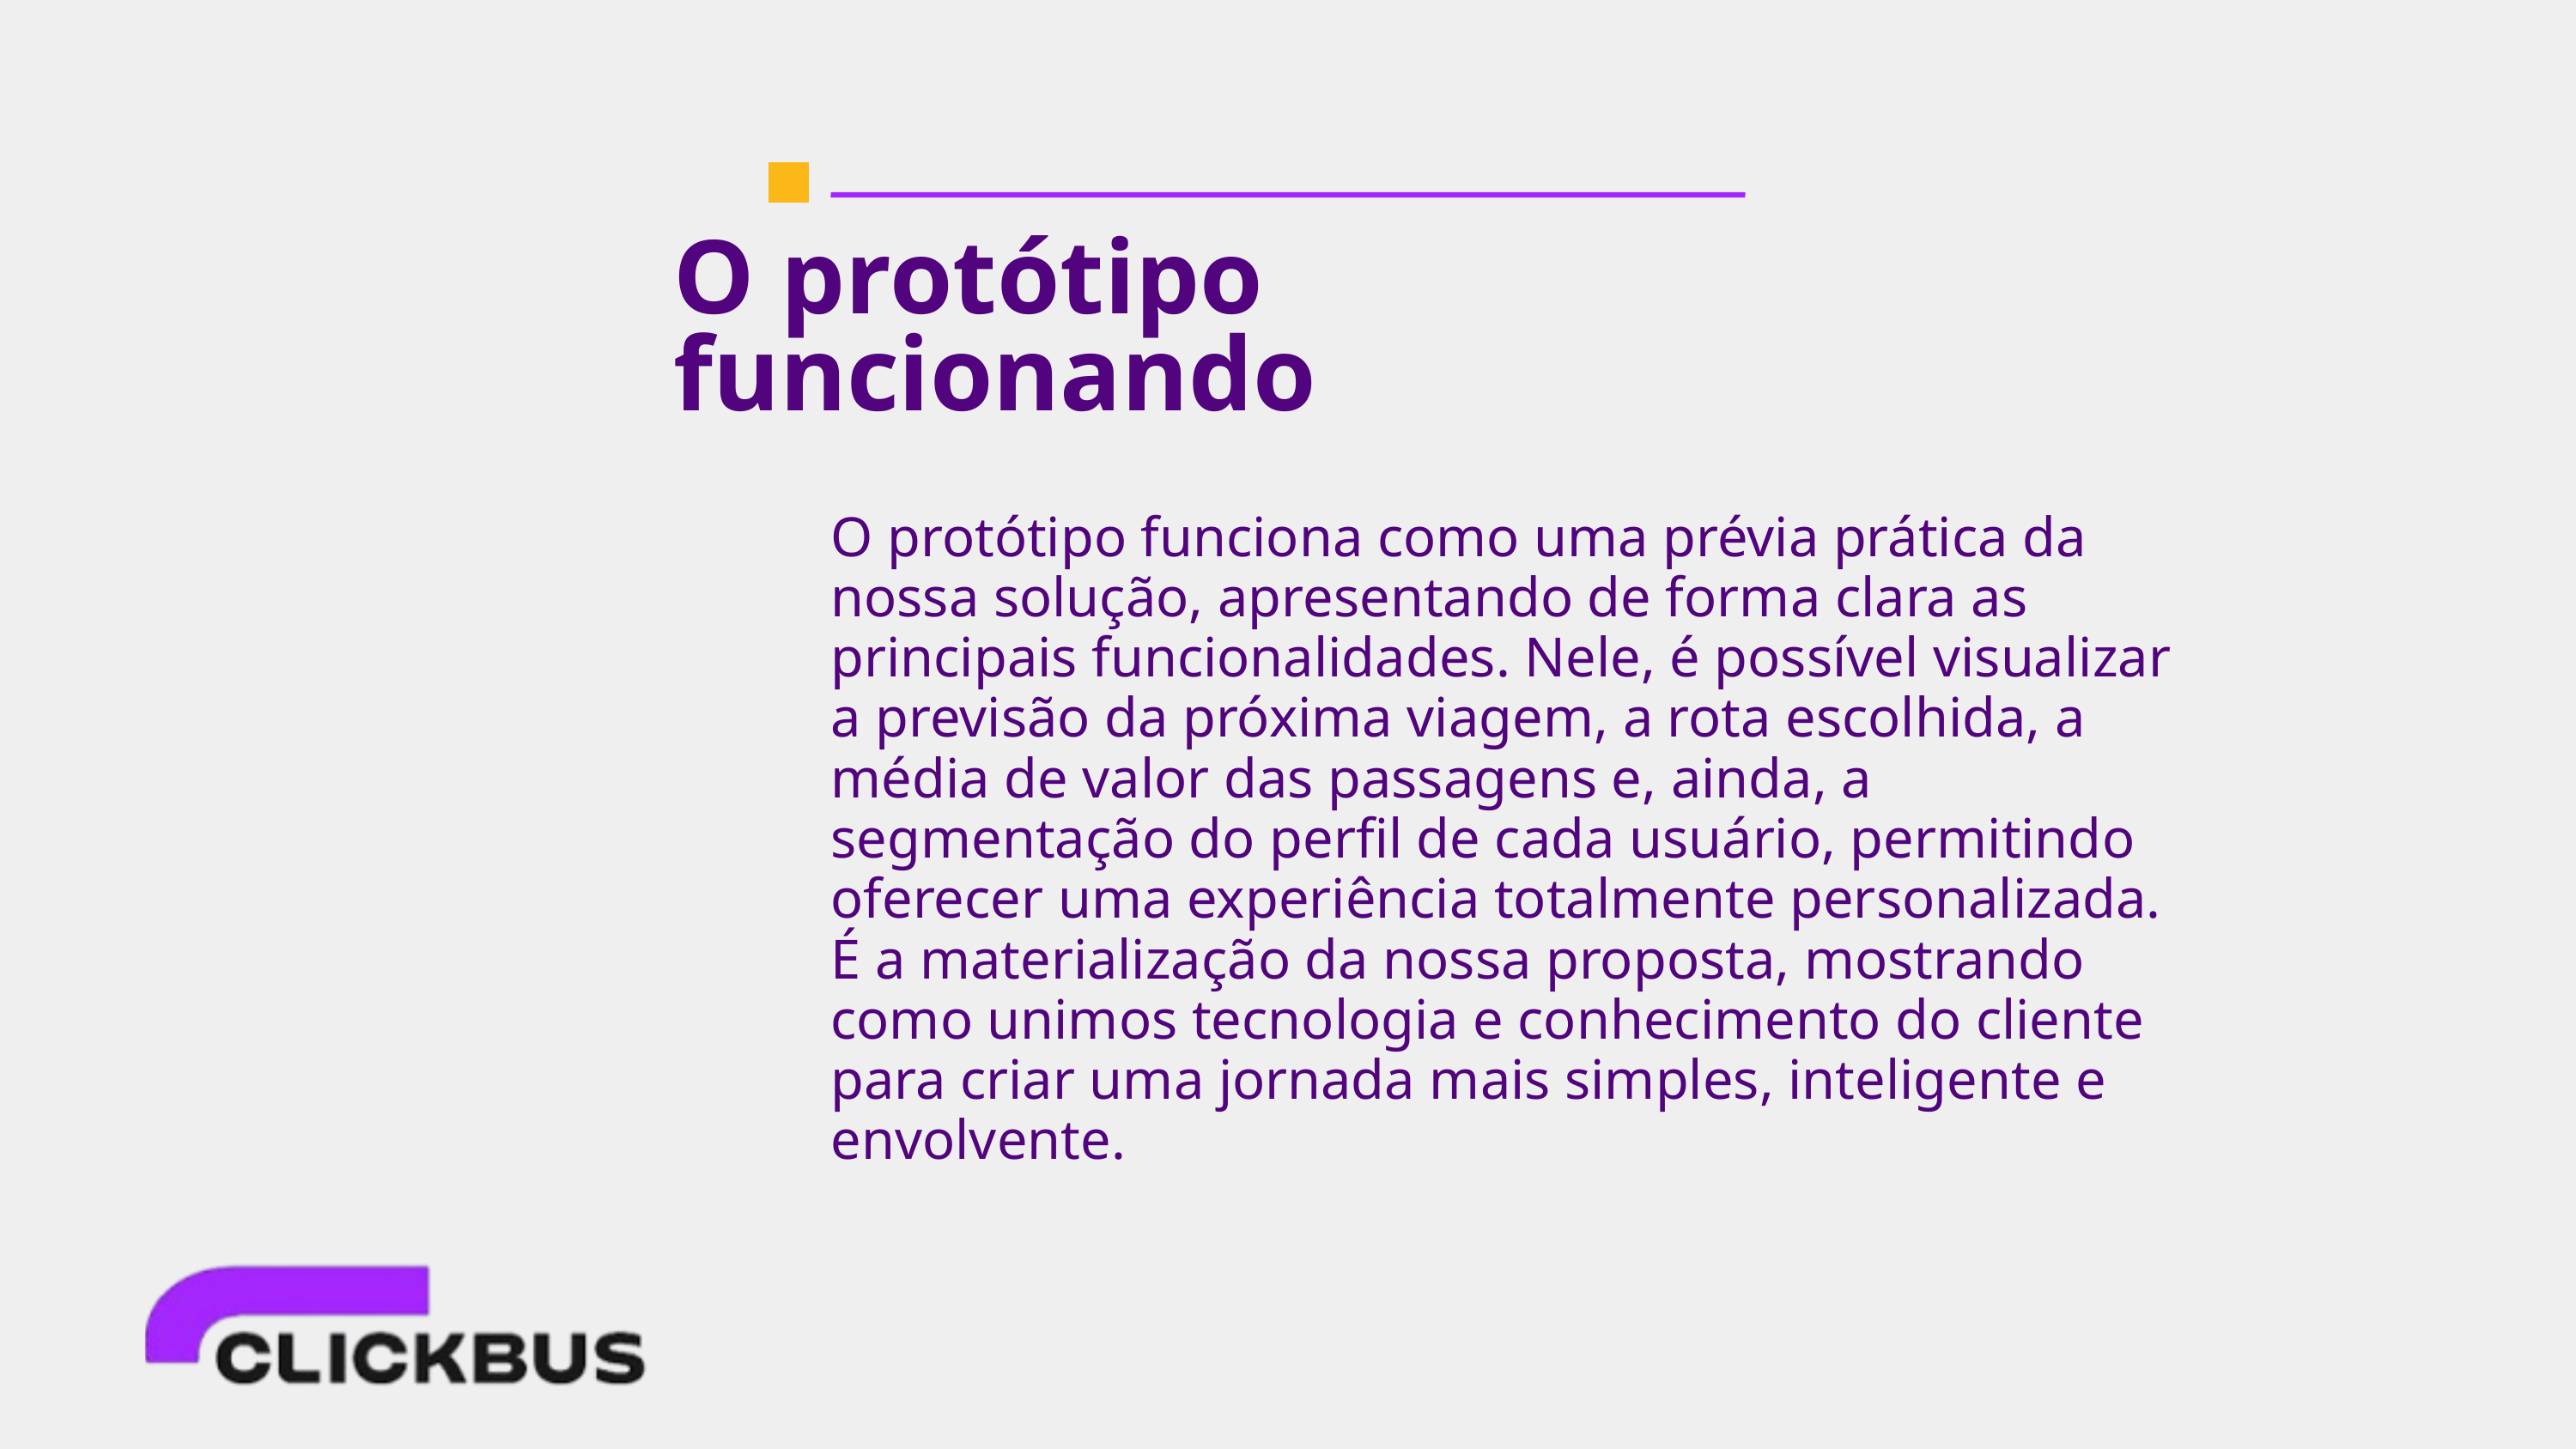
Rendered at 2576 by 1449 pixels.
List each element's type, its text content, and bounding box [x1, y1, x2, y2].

text_box [144, 1076, 649, 1431]
text_box O protótipo funciona como uma prévia prática da nossa solução, apresentando de forma clara as principais funcionalidades. Nele, é possível visualizar a previsão da próxima viagem, a rota escolhida, a média de valor das passagens e, ainda, a segmentação do perfil de cada usuário, permitindo oferecer uma experiência totalmente personalizada. É a materialização da nossa proposta, mostrando como unimos tecnologia e conhecimento do cliente para criar uma jornada mais simples, inteligente e envolvente. [830, 446, 2182, 1171]
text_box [769, 161, 810, 203]
text_box O protótipo funcionando [673, 235, 1868, 432]
